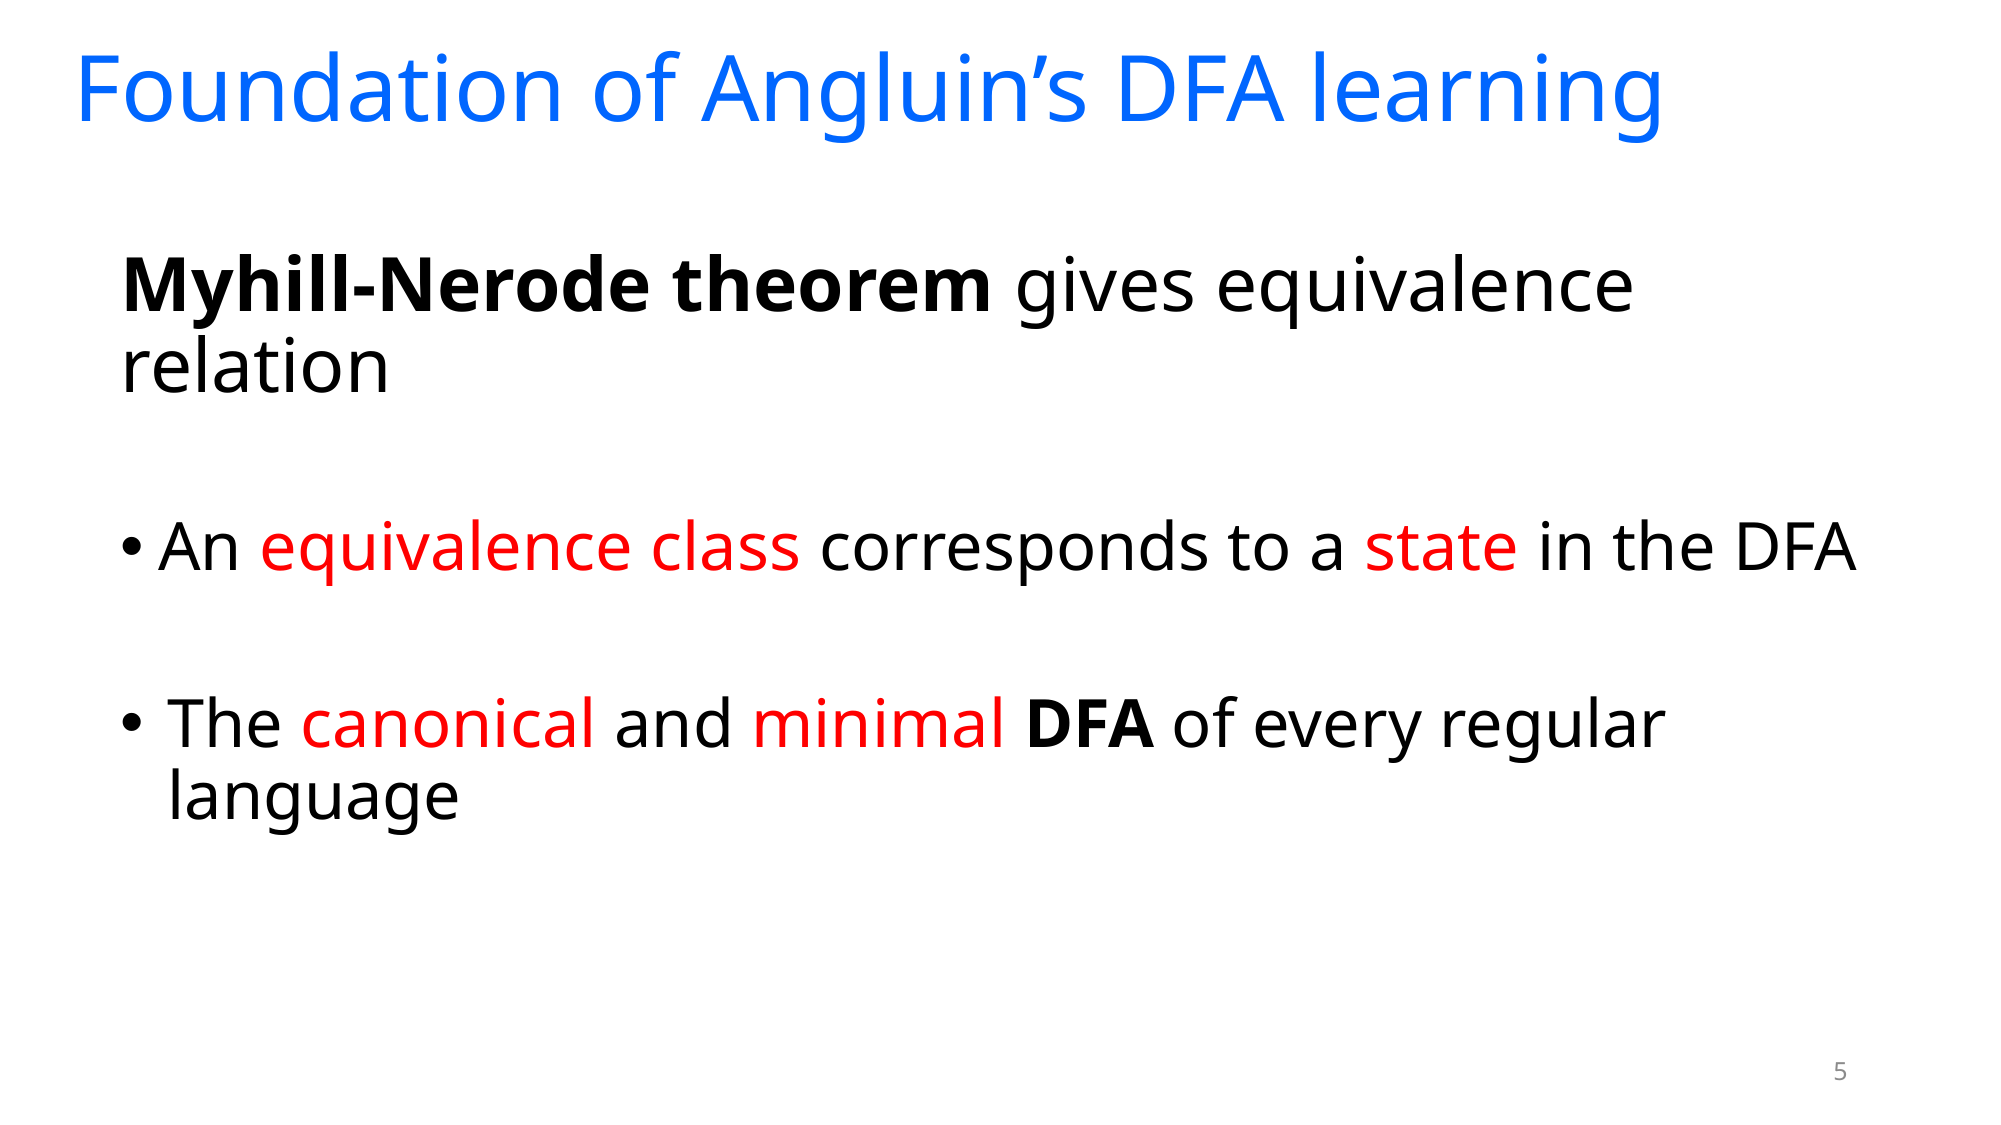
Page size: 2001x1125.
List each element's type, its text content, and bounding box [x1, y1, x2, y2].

slide_number 5 [1412, 1042, 1863, 1103]
text_box Foundation of Angluin’s DFA learning [59, 22, 1726, 148]
